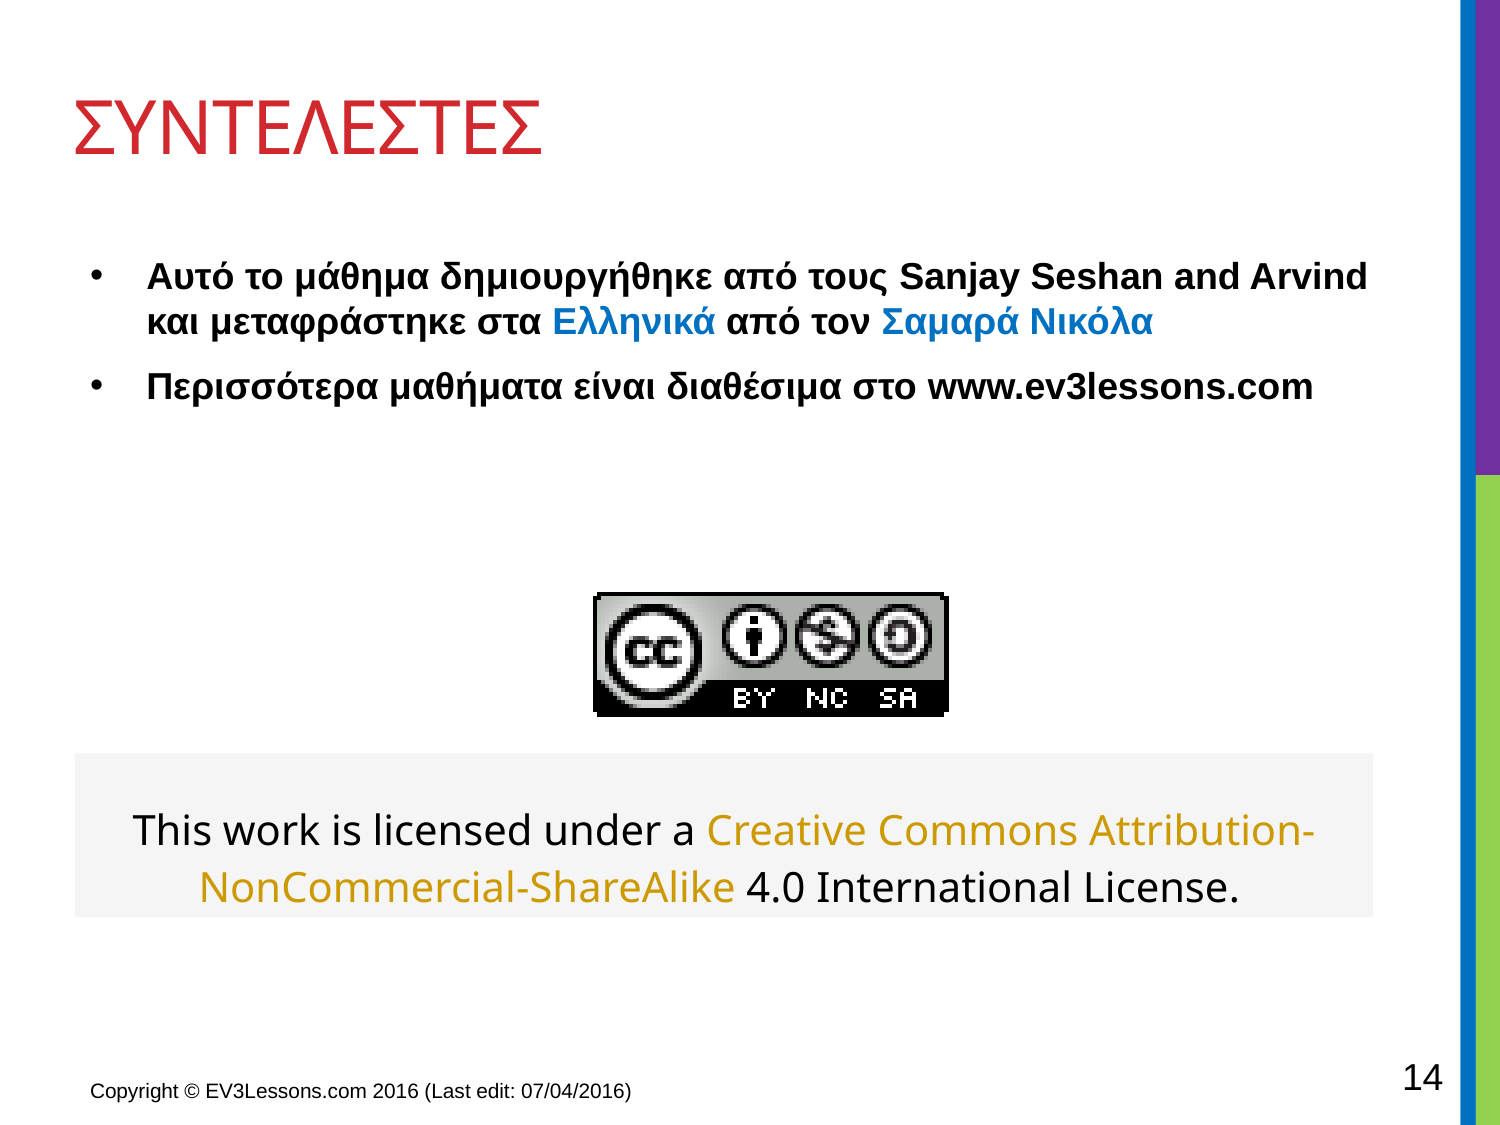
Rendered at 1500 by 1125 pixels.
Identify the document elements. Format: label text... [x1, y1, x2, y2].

list Αυτό το μάθημα δημιουργήθηκε από τους Sanjay Seshan and Arvind και μεταφράστηκε στα Ελληνικά από τον Σαμαρά Νικόλα Περισσότερα μαθήματα είναι διαθέσιμα στο www.ev3lessons.com [75, 244, 1428, 999]
title συντελεστεσ [58, 72, 1412, 297]
picture [593, 591, 949, 718]
footer Copyright © EV3Lessons.com 2016 (Last edit: 07/04/2016) [75, 1070, 706, 1112]
slide_number 14 [1387, 1045, 1491, 1106]
text_box This work is licensed under a Creative Commons Attribution-NonCommercial-ShareAlike 4.0 International License. [74, 753, 1374, 918]
